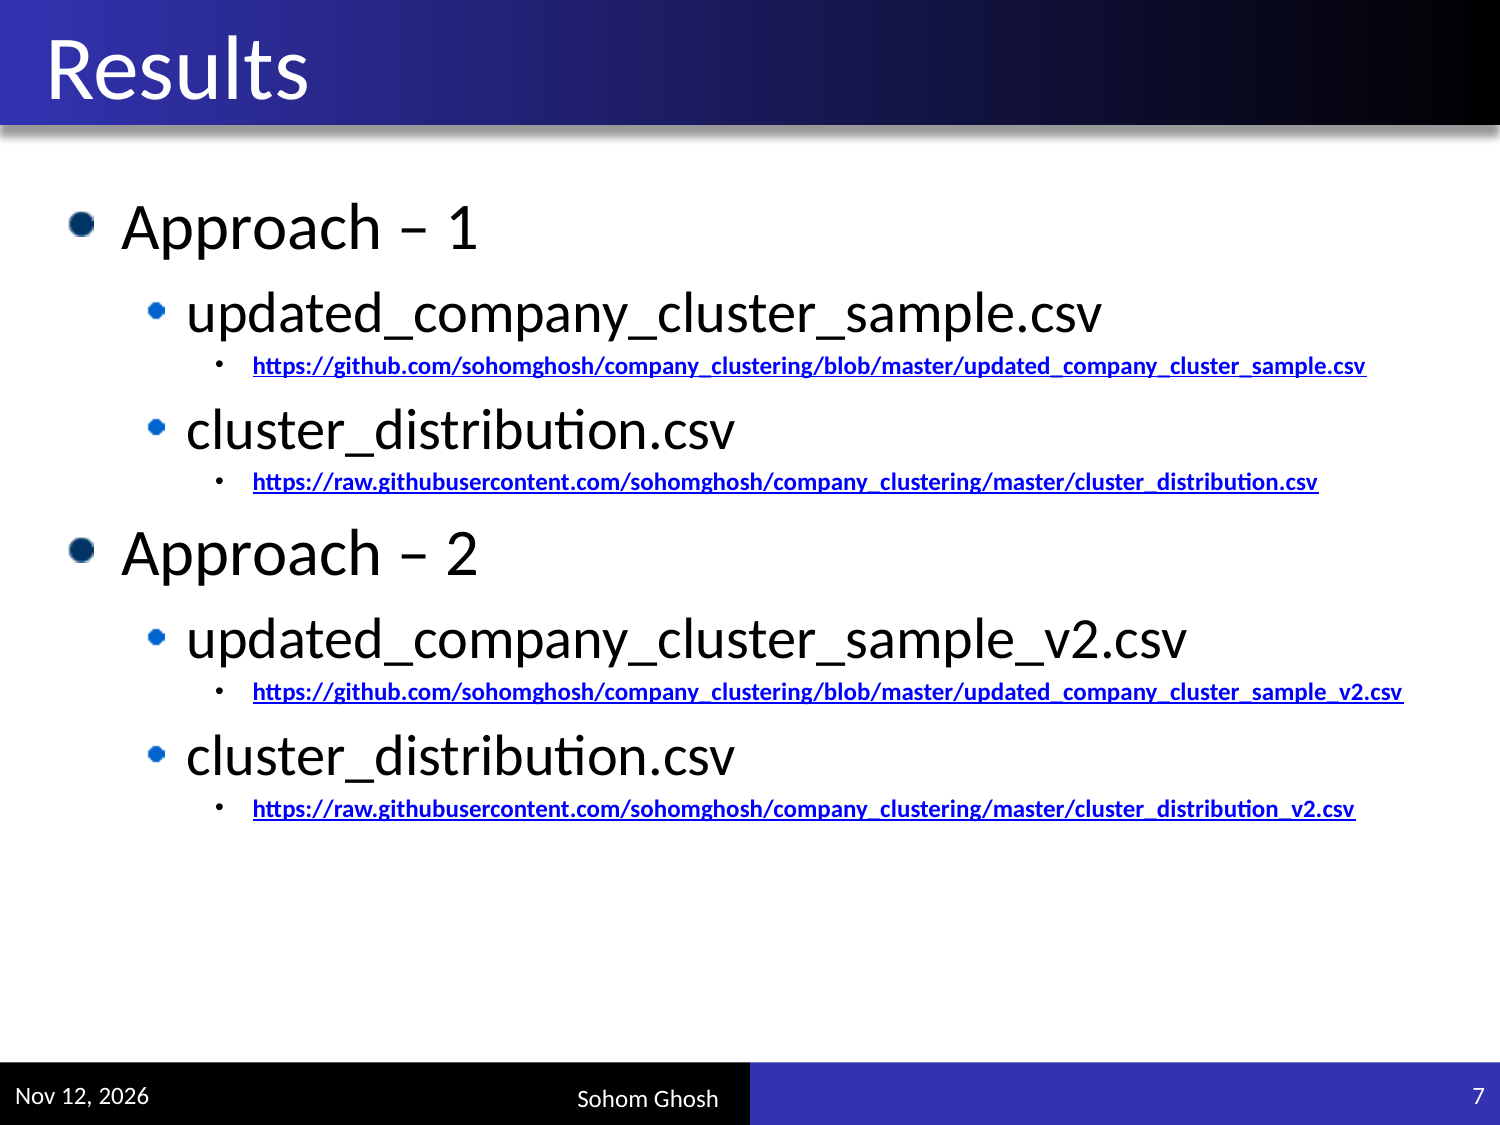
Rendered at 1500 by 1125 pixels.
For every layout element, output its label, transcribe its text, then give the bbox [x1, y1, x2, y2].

picture [140, 296, 165, 322]
title Results [0, 0, 1463, 126]
picture [140, 740, 165, 765]
text_box Sohom Ghosh [562, 1074, 738, 1120]
list Approach – 1 updated_company_cluster_sample.csv https://github.com/sohomghosh/company_clustering/blob/master/updated_company_cluster_sample.csv cluster_distribution.csv https://raw.githubusercontent.com/sohomghosh/company_clustering/master/cluster_distribution.csv Approach – 2 updated_company_cluster_sample_v2.csv https://github.com/sohomghosh/company_clustering/blob/master/updated_company_cluster_sample_v2.csv cluster_distribution.csv https://raw.githubusercontent.com/sohomghosh/company_clustering/master/cluster_distribution_v2.csv [49, 174, 1426, 1006]
slide_number 13-Nov-16 [0, 1065, 176, 1125]
picture [140, 623, 165, 648]
picture [65, 208, 94, 237]
slide_number 7 [1325, 1065, 1500, 1125]
picture [140, 413, 165, 438]
picture [65, 534, 94, 563]
